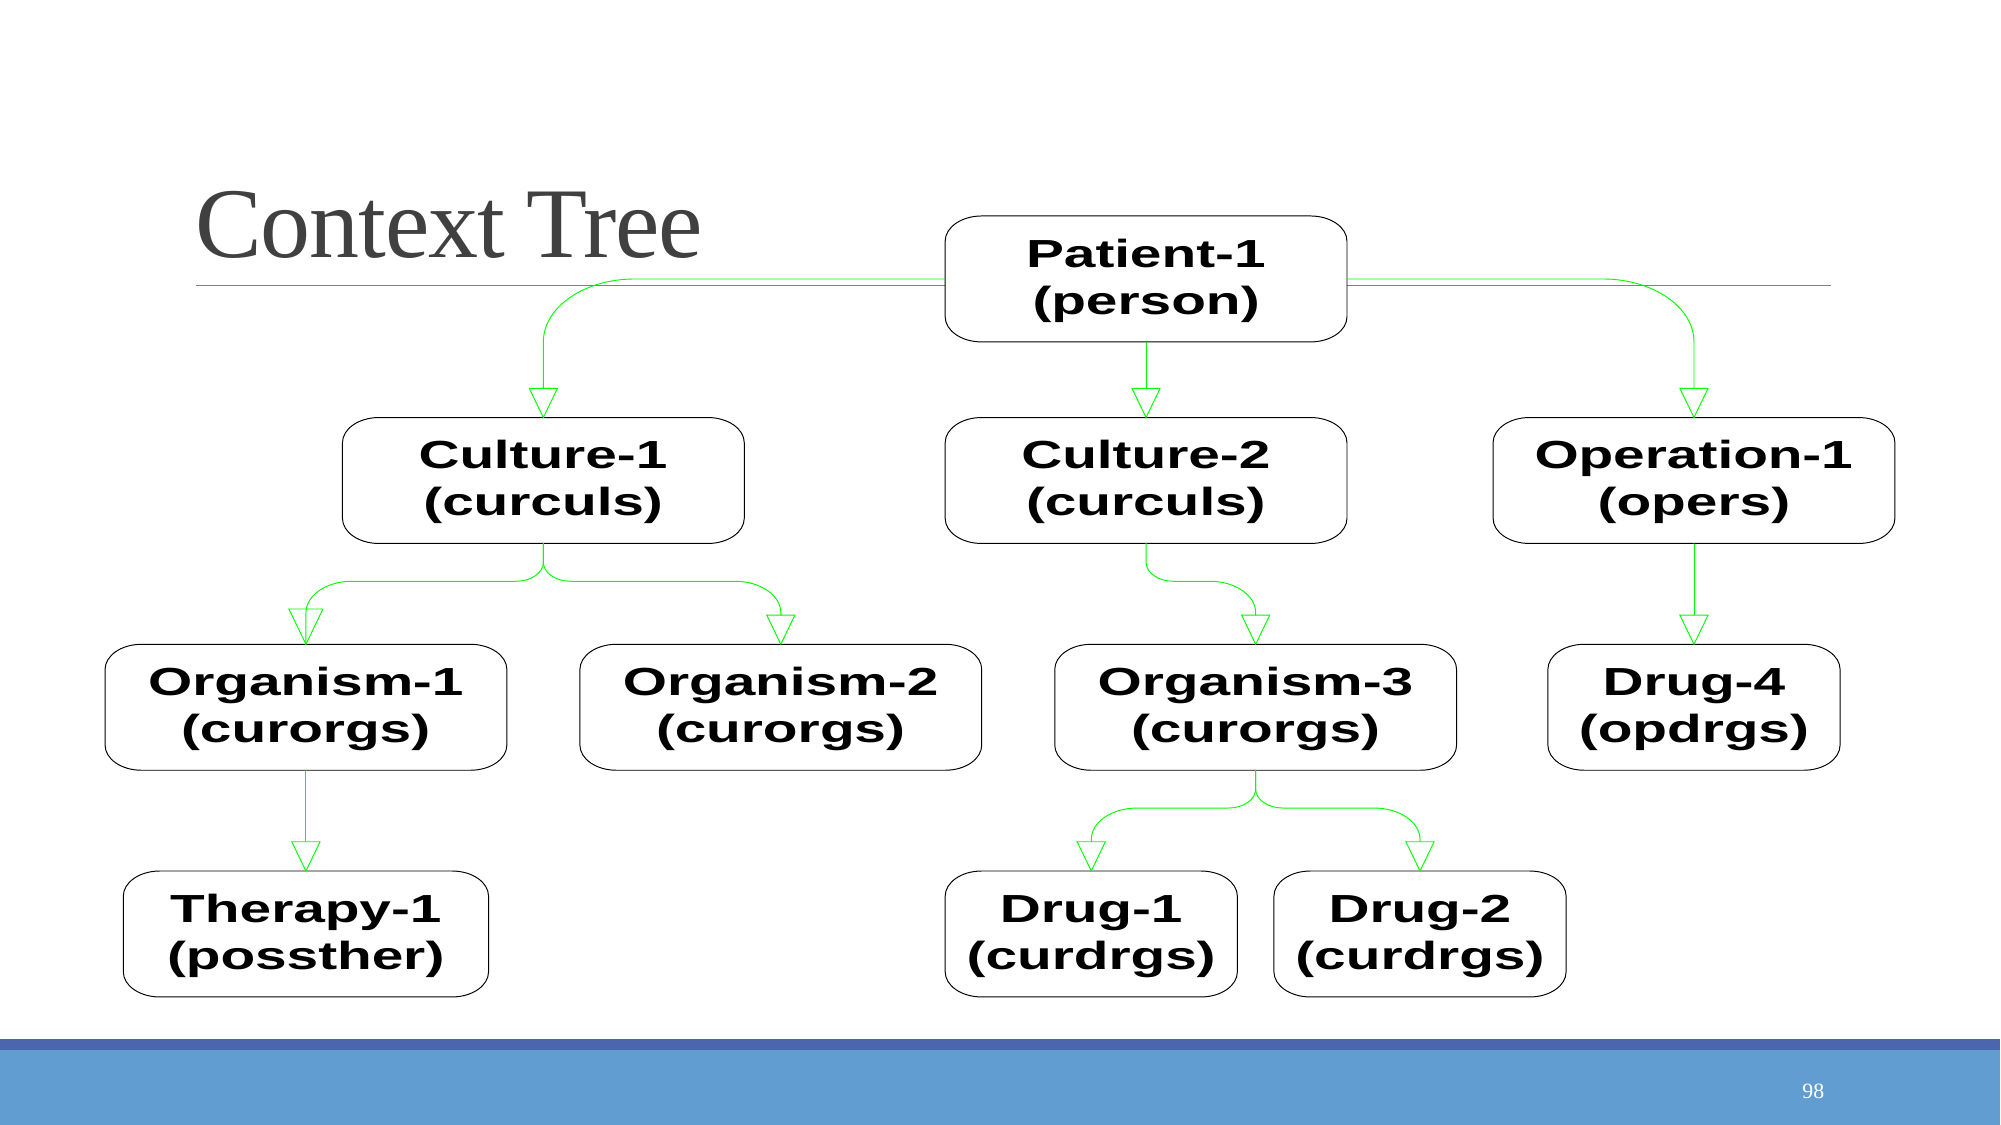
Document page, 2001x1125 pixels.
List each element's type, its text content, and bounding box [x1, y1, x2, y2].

slide_number 98 [1624, 1059, 1840, 1120]
title Context Tree [180, 47, 1830, 209]
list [99, 211, 1901, 1001]
